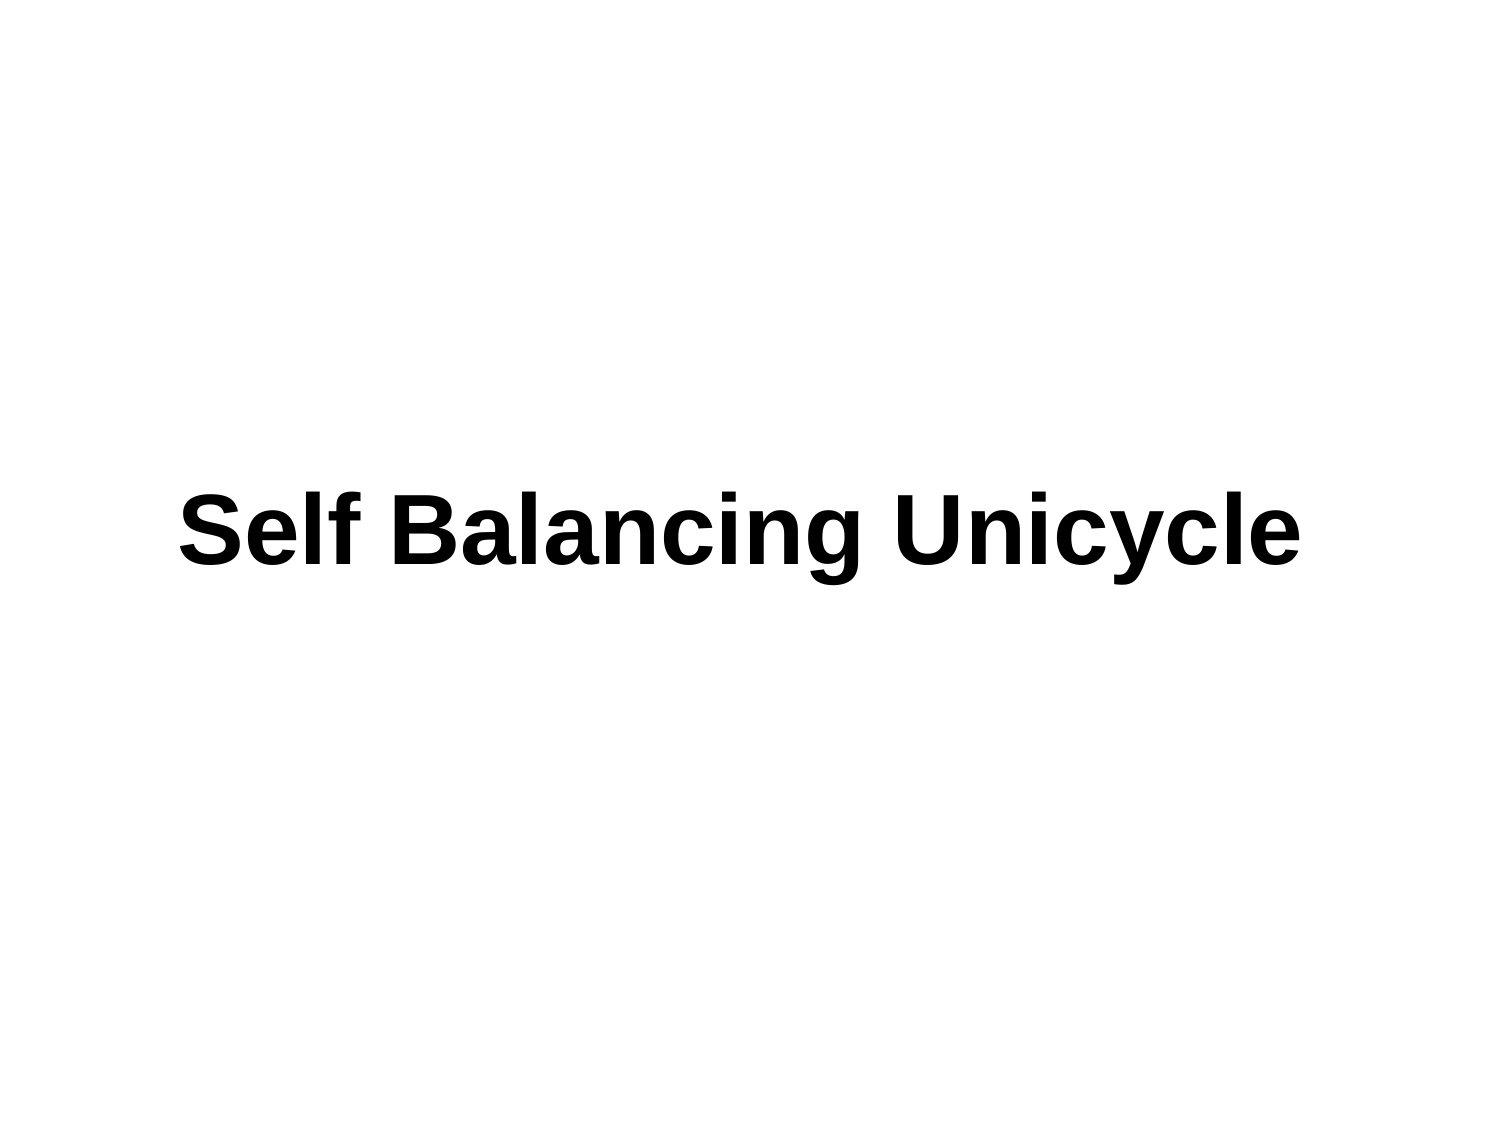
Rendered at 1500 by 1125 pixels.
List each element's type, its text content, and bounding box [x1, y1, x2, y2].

title Self Balancing Unicycle [112, 346, 1388, 600]
